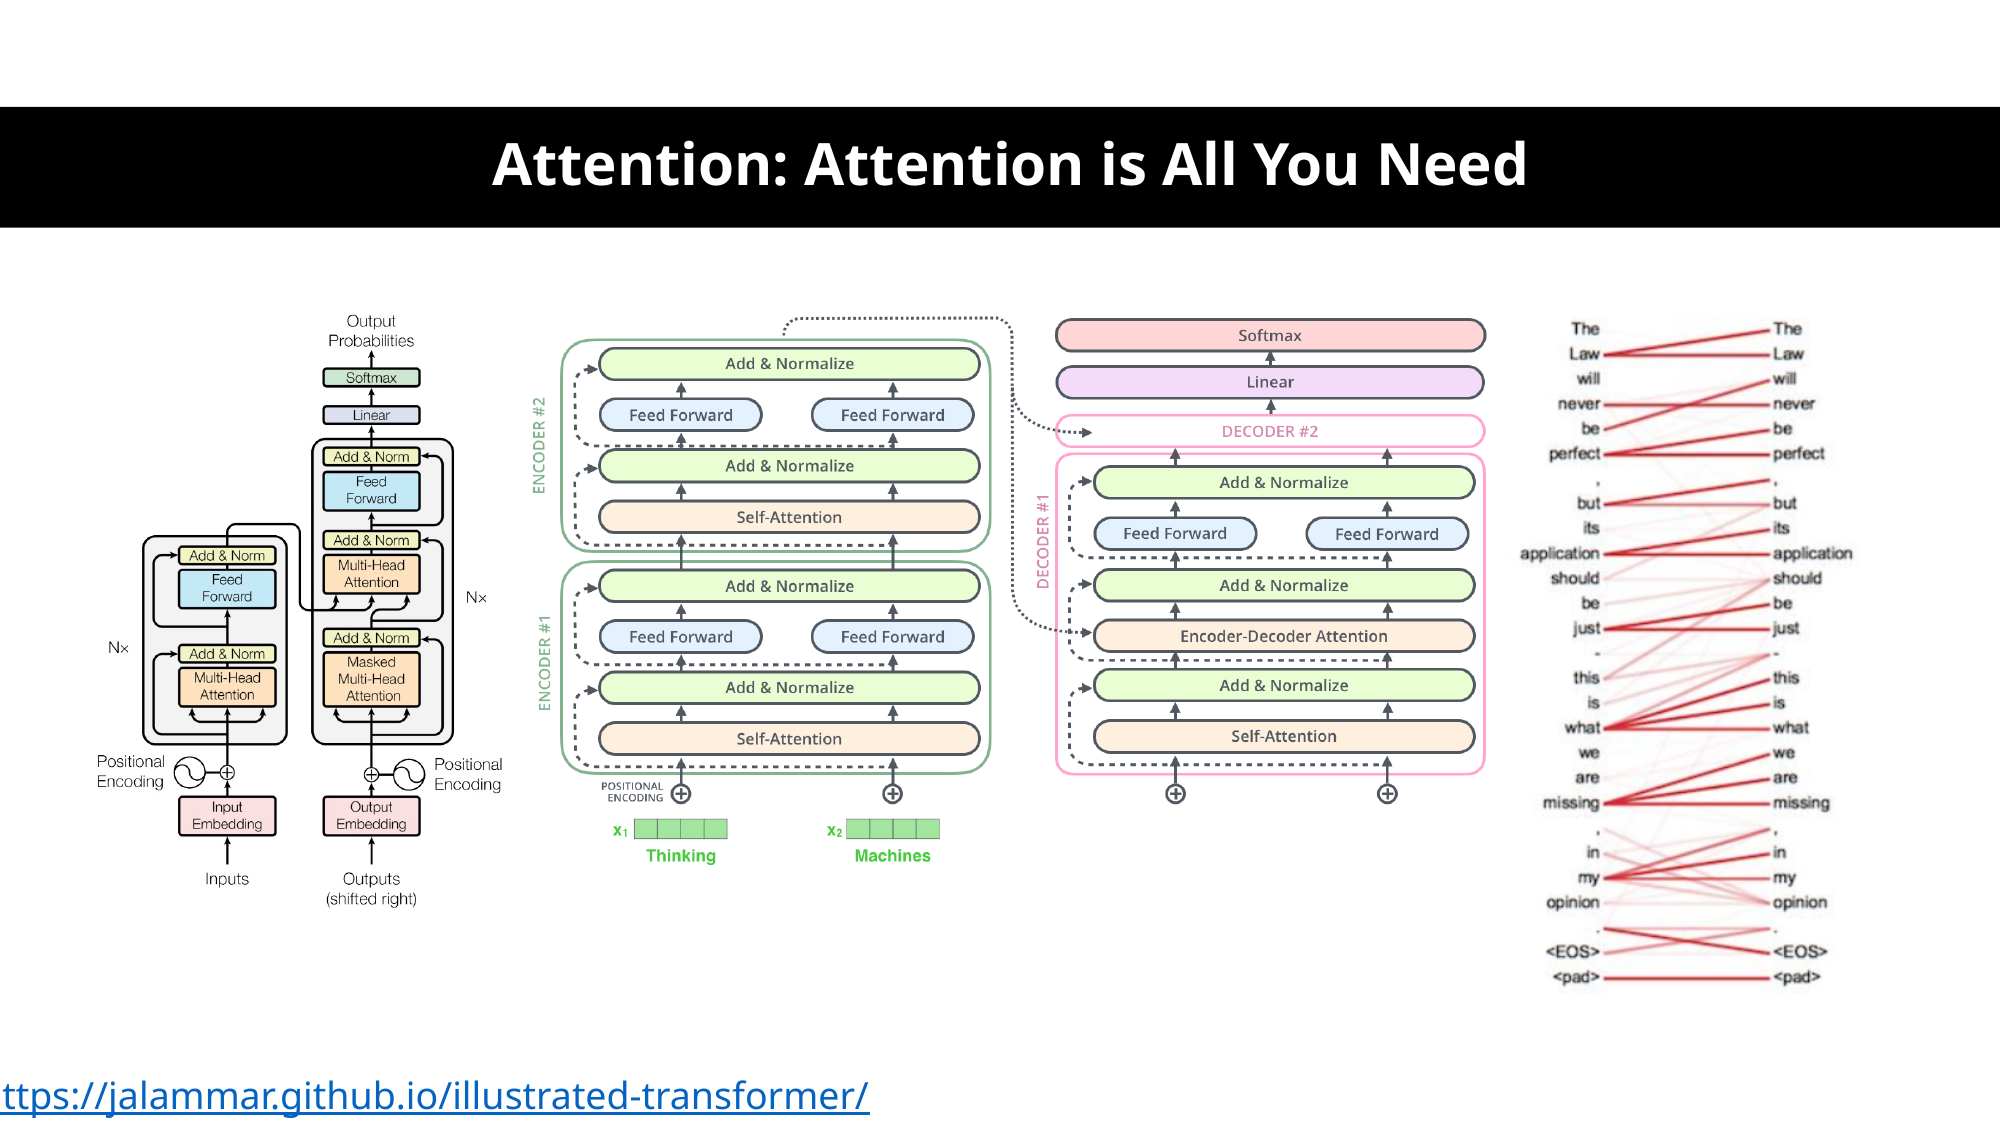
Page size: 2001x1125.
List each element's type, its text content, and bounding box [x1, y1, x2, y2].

text_box https://jalammar.github.io/illustrated-transformer/ [0, 1064, 885, 1125]
picture [78, 294, 1882, 1006]
text_box [0, 106, 2000, 229]
title Attention: Attention is All You Need [91, 105, 1931, 228]
